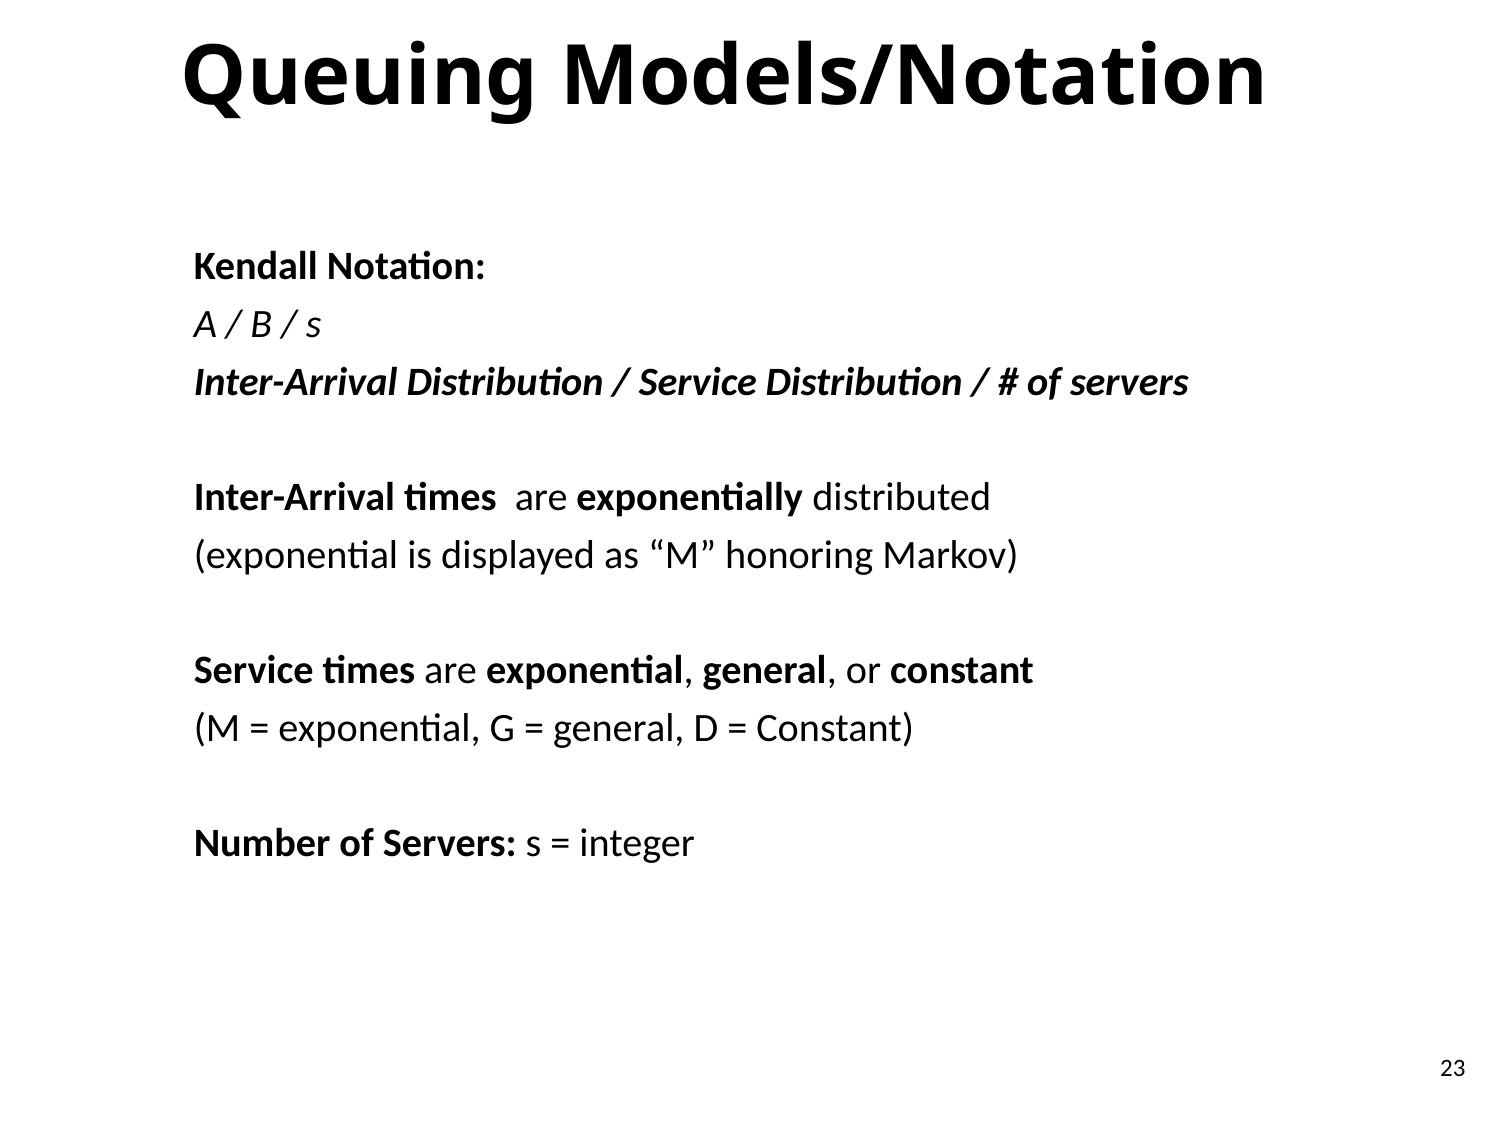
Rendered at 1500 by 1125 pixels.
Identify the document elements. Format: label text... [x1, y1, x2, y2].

slide_number 23 [1130, 1027, 1481, 1106]
title Queuing Models/Notation [50, 24, 1400, 231]
list Kendall Notation: A / B / s Inter-Arrival Distribution / Service Distribution / # of servers Inter-Arrival times are exponentially distributed (exponential is displayed as “M” honoring Markov) Service times are exponential, general, or constant (M = exponential, G = general, D = Constant) Number of Servers: s = integer [159, 237, 1343, 875]
